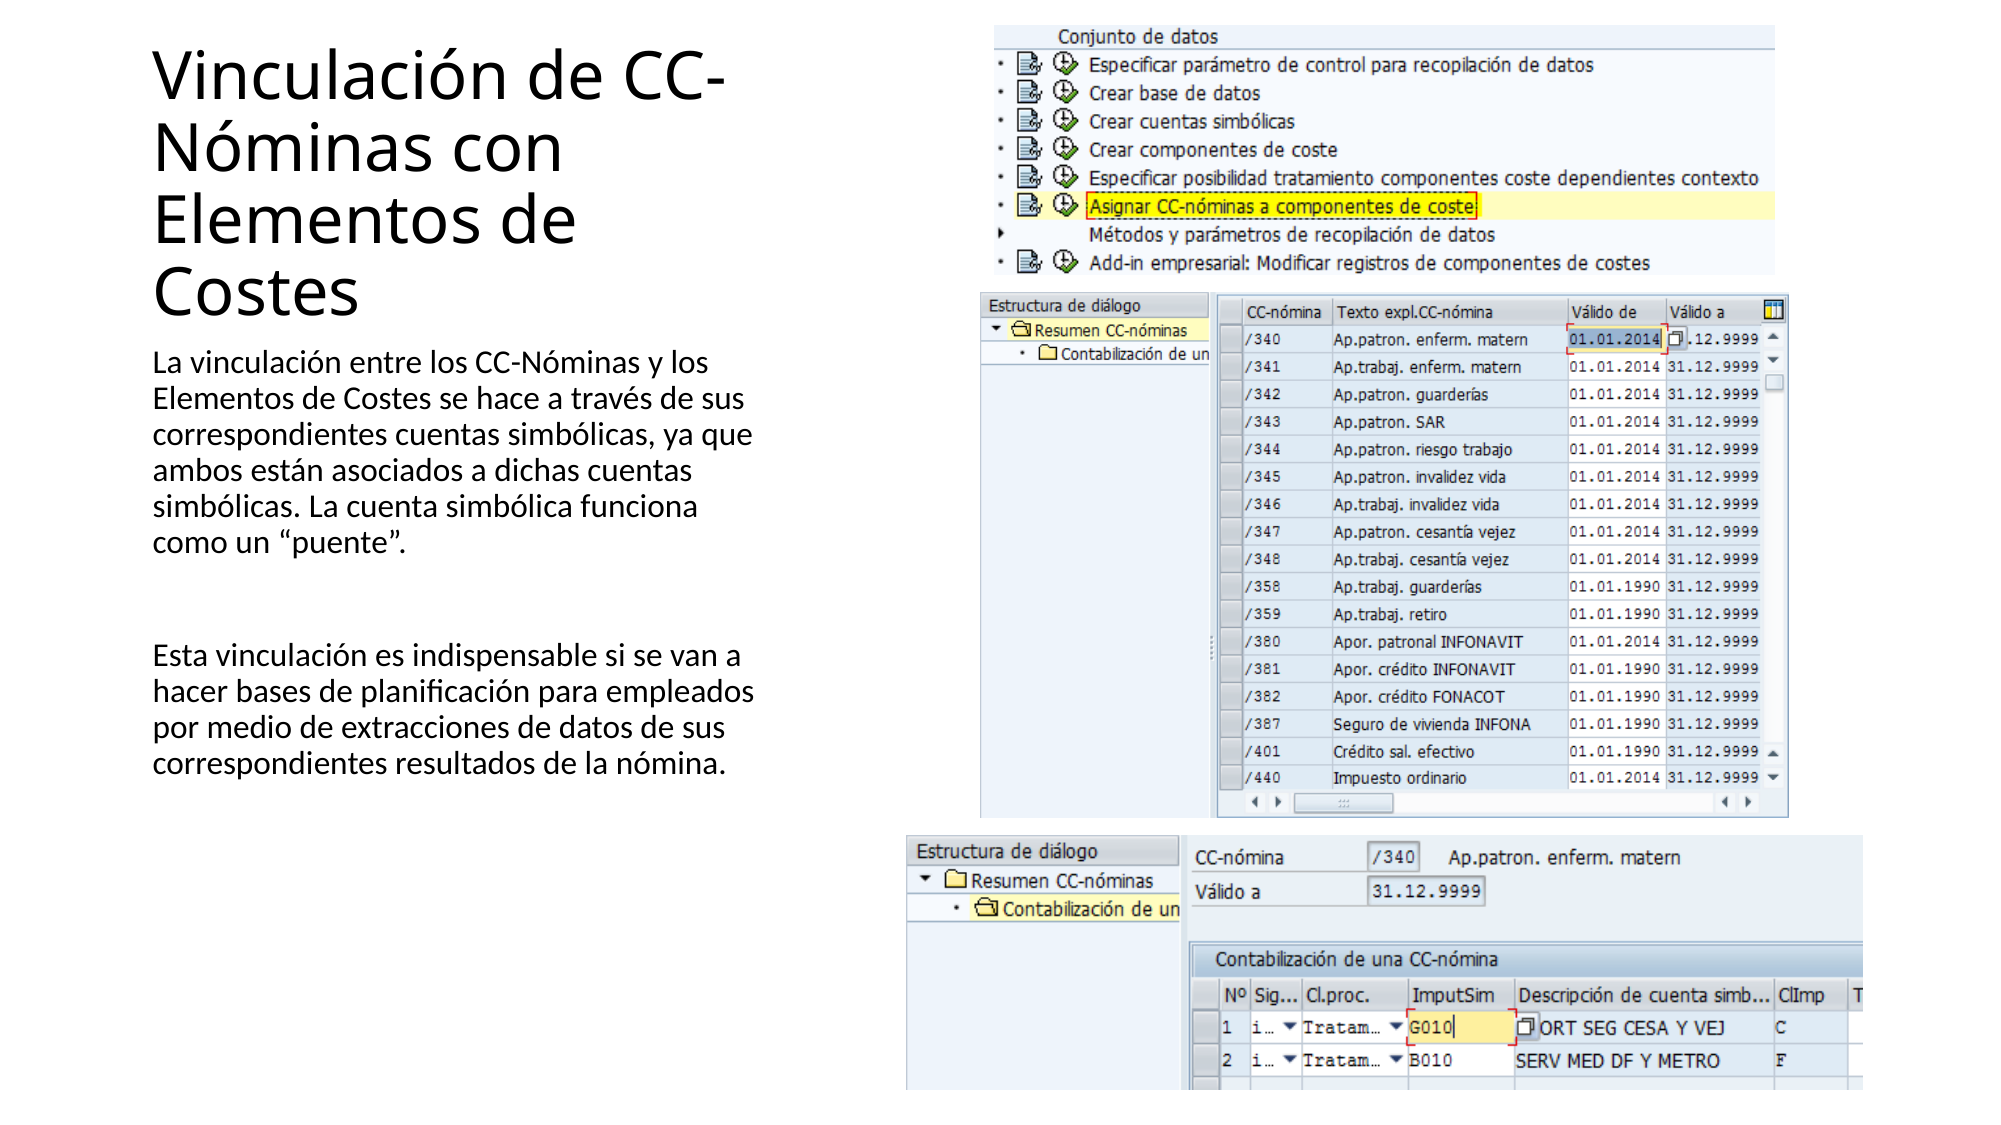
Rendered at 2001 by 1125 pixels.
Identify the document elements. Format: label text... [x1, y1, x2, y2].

title Vinculación de CC-Nóminas con Elementos de Costes [137, 75, 783, 337]
picture [994, 25, 1775, 275]
list La vinculación entre los CC-Nóminas y los Elementos de Costes se hace a través de sus correspondientes cuentas simbólicas, ya que ambos están asociados a dichas cuentas simbólicas. La cuenta simbólica funciona como un “puente”. Esta vinculación es indispensable si se van a hacer bases de planificación para empleados por medio de extracciones de datos de sus correspondientes resultados de la nómina. [137, 337, 783, 963]
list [980, 292, 1789, 818]
picture [906, 835, 1863, 1091]
